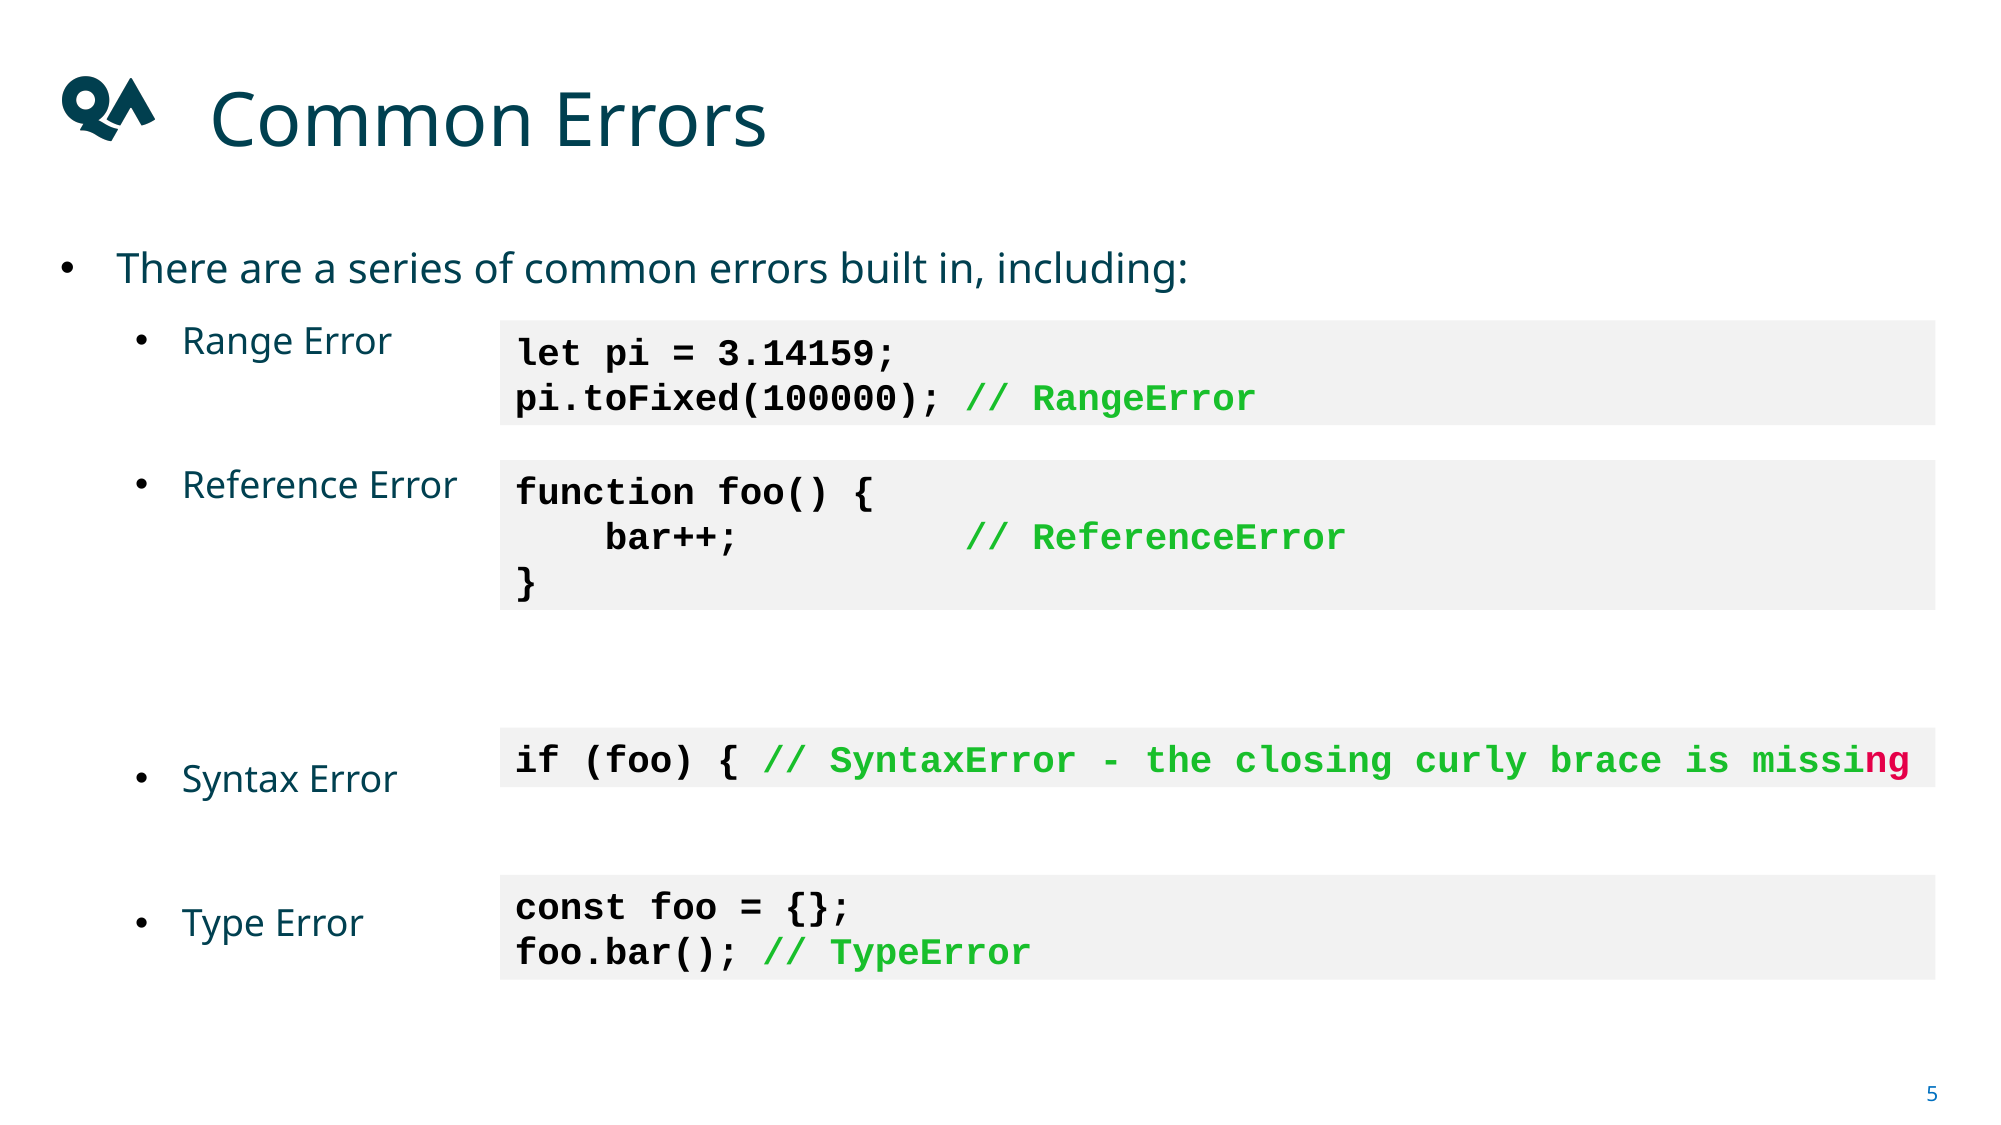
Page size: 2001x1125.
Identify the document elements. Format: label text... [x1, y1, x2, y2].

text_box if (foo) { // SyntaxError - the closing curly brace is missing [500, 727, 1936, 788]
list There are a series of common errors built in, including: Range Error Reference Error Syntax Error Type Error [44, 234, 1916, 980]
text_box let pi = 3.14159; pi.toFixed(100000); // RangeError [500, 320, 1936, 426]
text_box const foo = {}; foo.bar(); // TypeError [500, 874, 1936, 980]
title Common Errors [194, 0, 1739, 169]
text_box function foo() { bar++; // ReferenceError } [500, 460, 1936, 610]
picture [44, 61, 173, 153]
